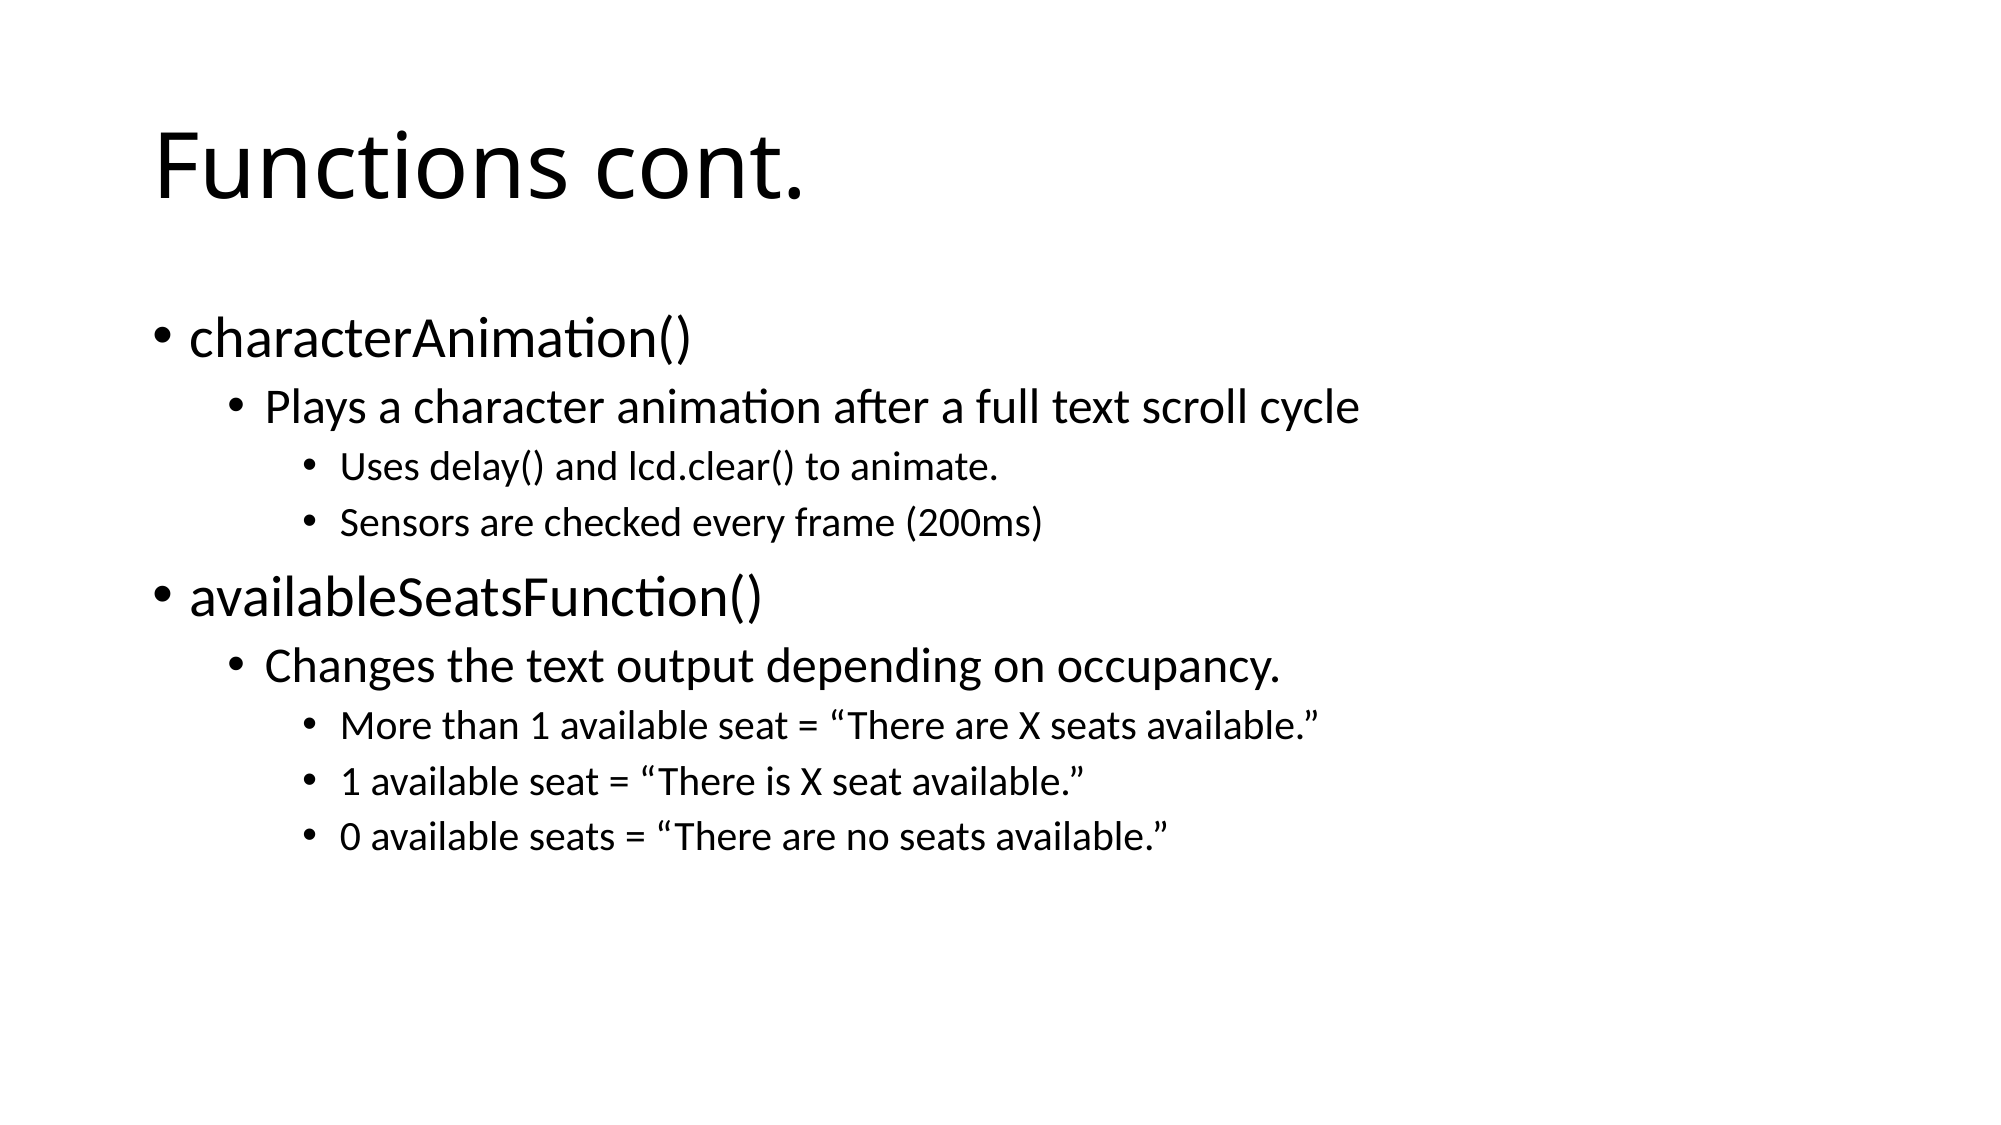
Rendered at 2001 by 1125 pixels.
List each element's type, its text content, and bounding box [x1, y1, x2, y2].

list characterAnimation() Plays a character animation after a full text scroll cycle Uses delay() and lcd.clear() to animate. Sensors are checked every frame (200ms) availableSeatsFunction() Changes the text output depending on occupancy. More than 1 available seat = “There are X seats available.” 1 available seat = “There is X seat available.” 0 available seats = “There are no seats available.” [137, 299, 1863, 1014]
title Functions cont. [137, 59, 1863, 278]
